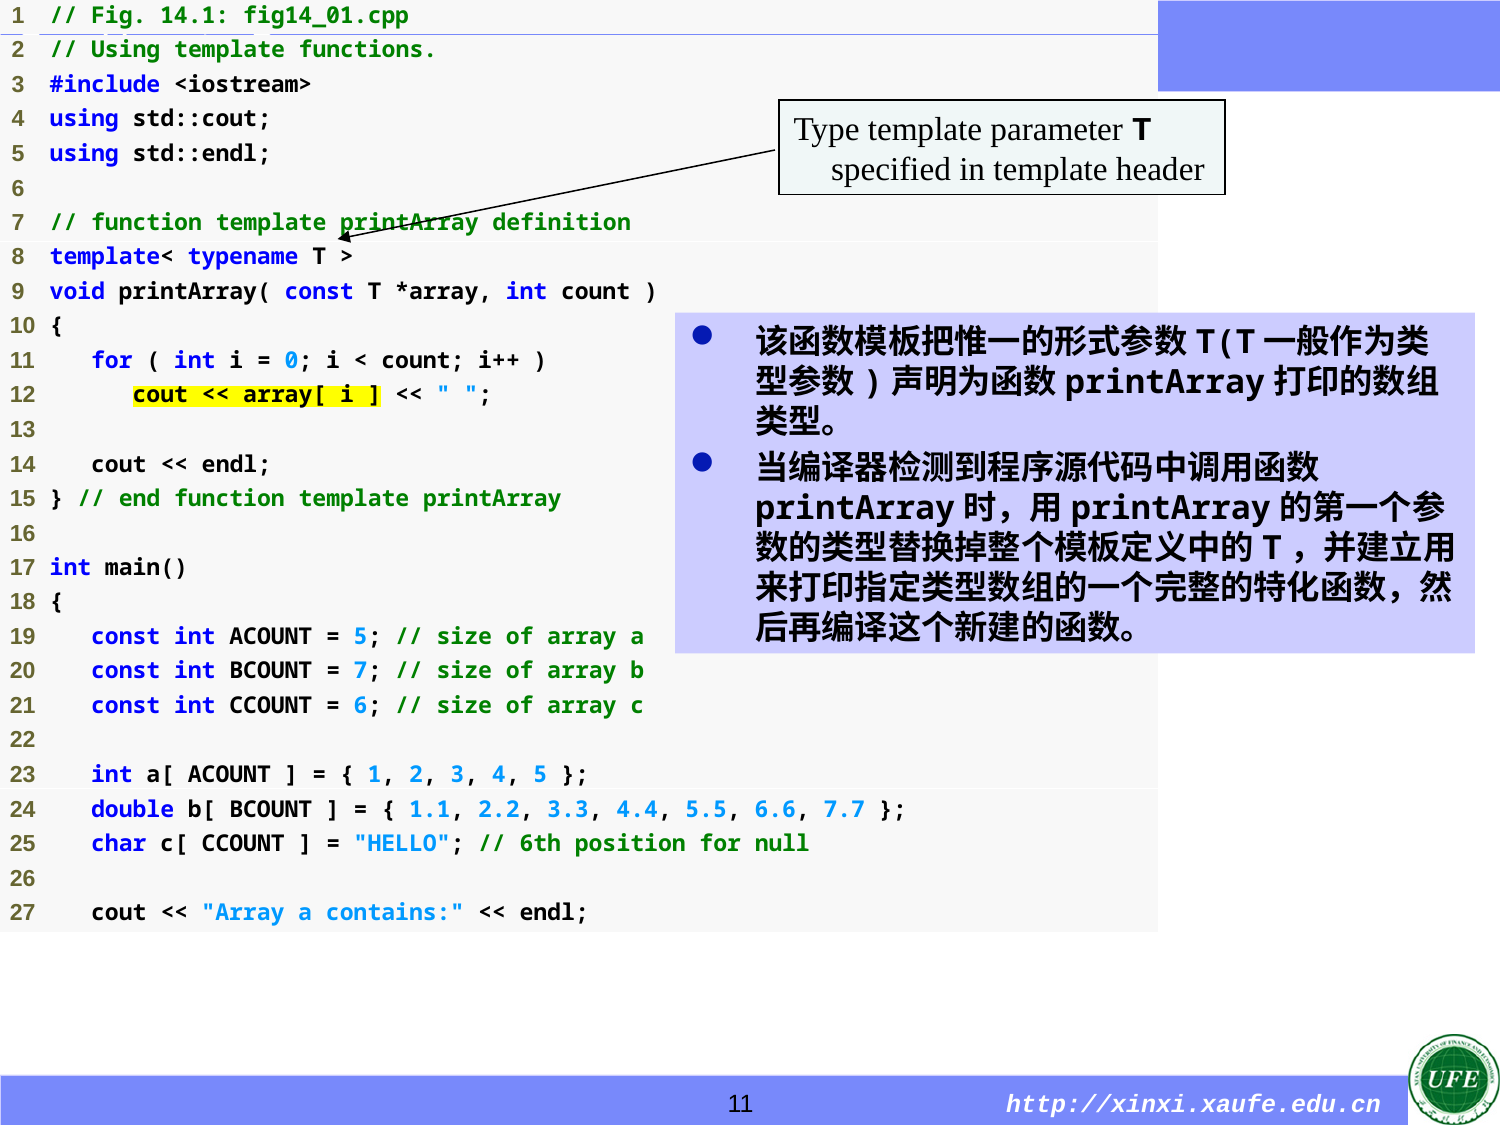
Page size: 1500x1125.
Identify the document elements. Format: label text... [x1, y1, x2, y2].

text_box Type template parameter T specified in template header [1161, 99, 1225, 195]
picture [1408, 1034, 1500, 1125]
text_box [0, 0, 1161, 960]
slide_number 11 [712, 1080, 775, 1121]
text_box 该函数模板把惟一的形式参数T(T一般作为类型参数)声明为函数printArray打印的数组类型。 当编译器检测到程序源代码中调用函数printArray时，用printArray的第一个参数的类型替换掉整个模板定义中的T，并建立用来打印指定类型数组的一个完整的特化函数，然后再编译这个新建的函数。 [1161, 312, 1475, 654]
